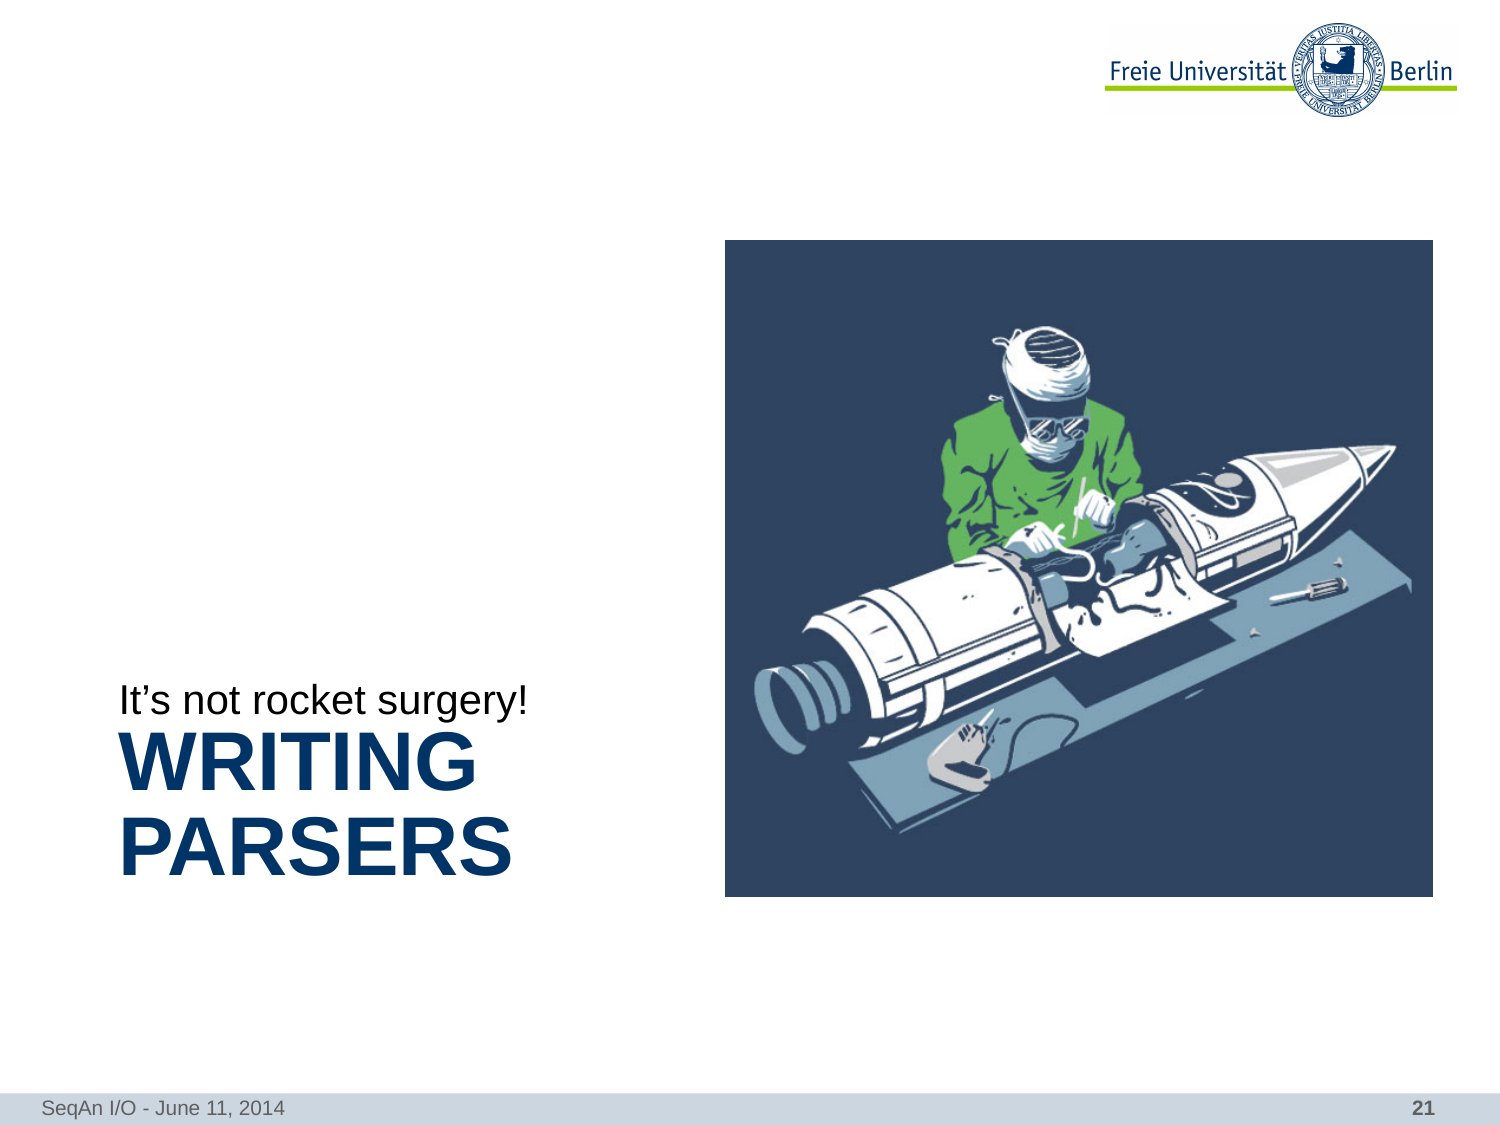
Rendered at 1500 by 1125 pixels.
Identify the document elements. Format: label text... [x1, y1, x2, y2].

title Writing Parsers [118, 724, 1394, 947]
footer SeqAn I/O - June 11, 2014 [40, 1087, 1022, 1125]
picture [1105, 23, 1457, 117]
list It’s not rocket surgery! [118, 476, 719, 724]
picture [724, 240, 1433, 897]
